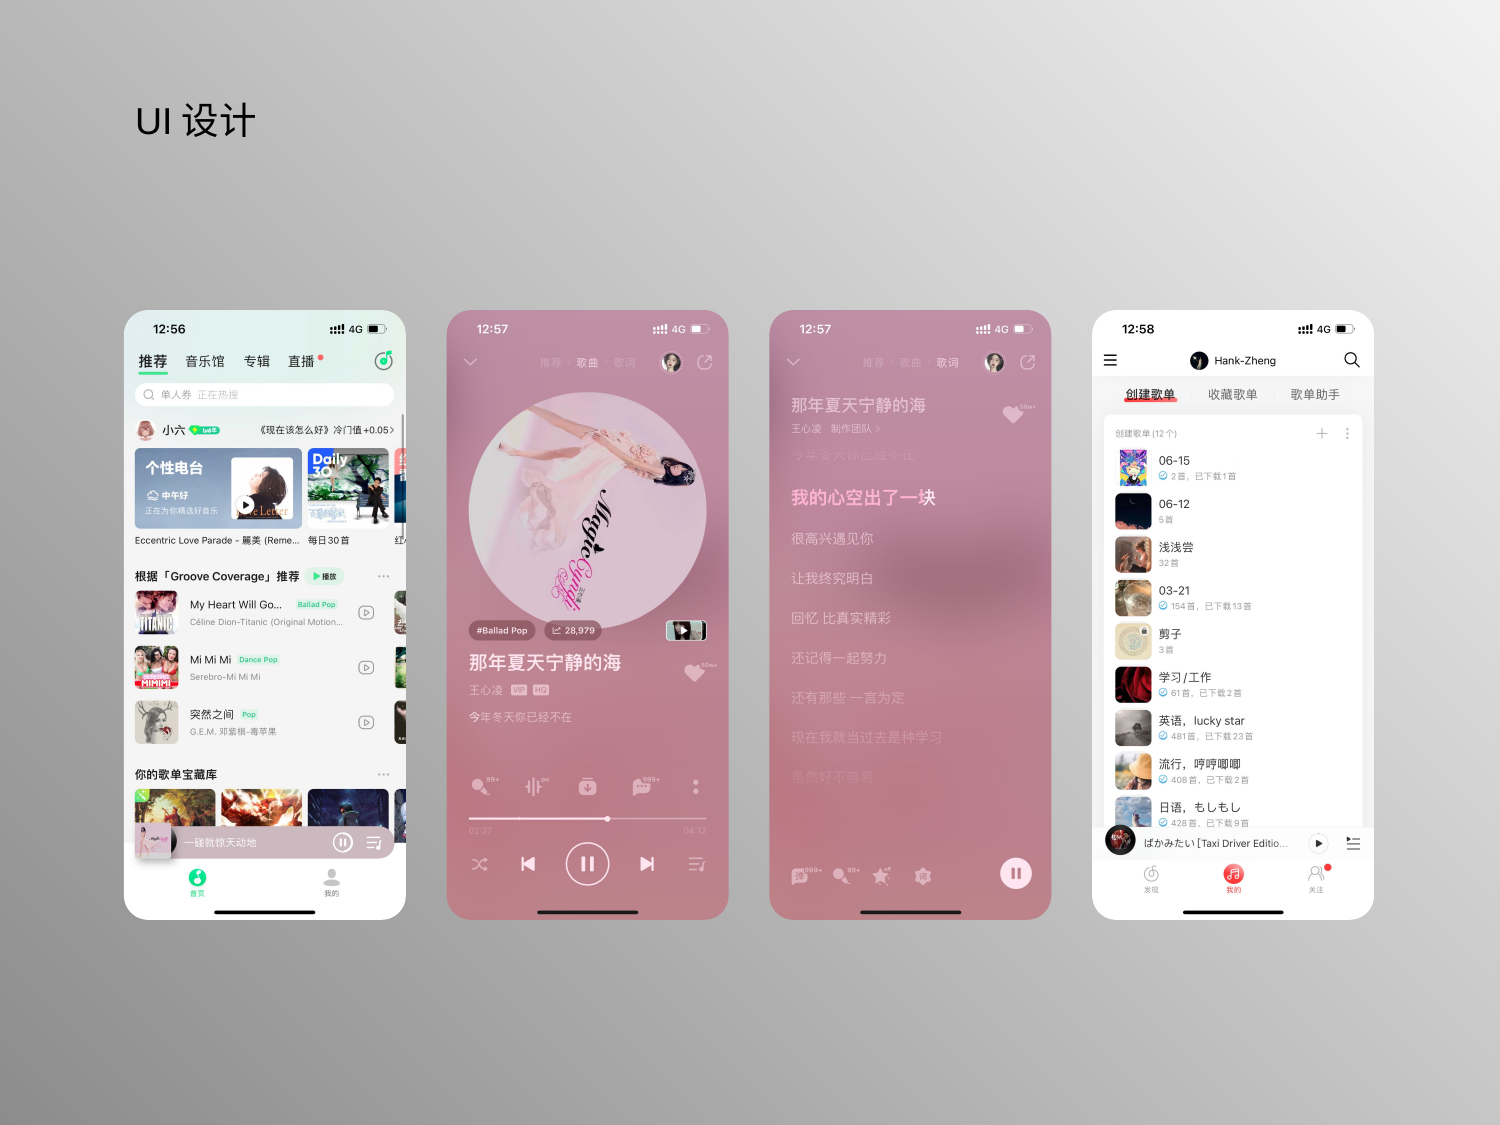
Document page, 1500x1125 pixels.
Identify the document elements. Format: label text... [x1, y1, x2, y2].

picture [446, 310, 729, 920]
picture [769, 310, 1052, 920]
picture [1092, 310, 1375, 920]
picture [123, 310, 406, 920]
text_box UI设计 [120, 89, 272, 150]
